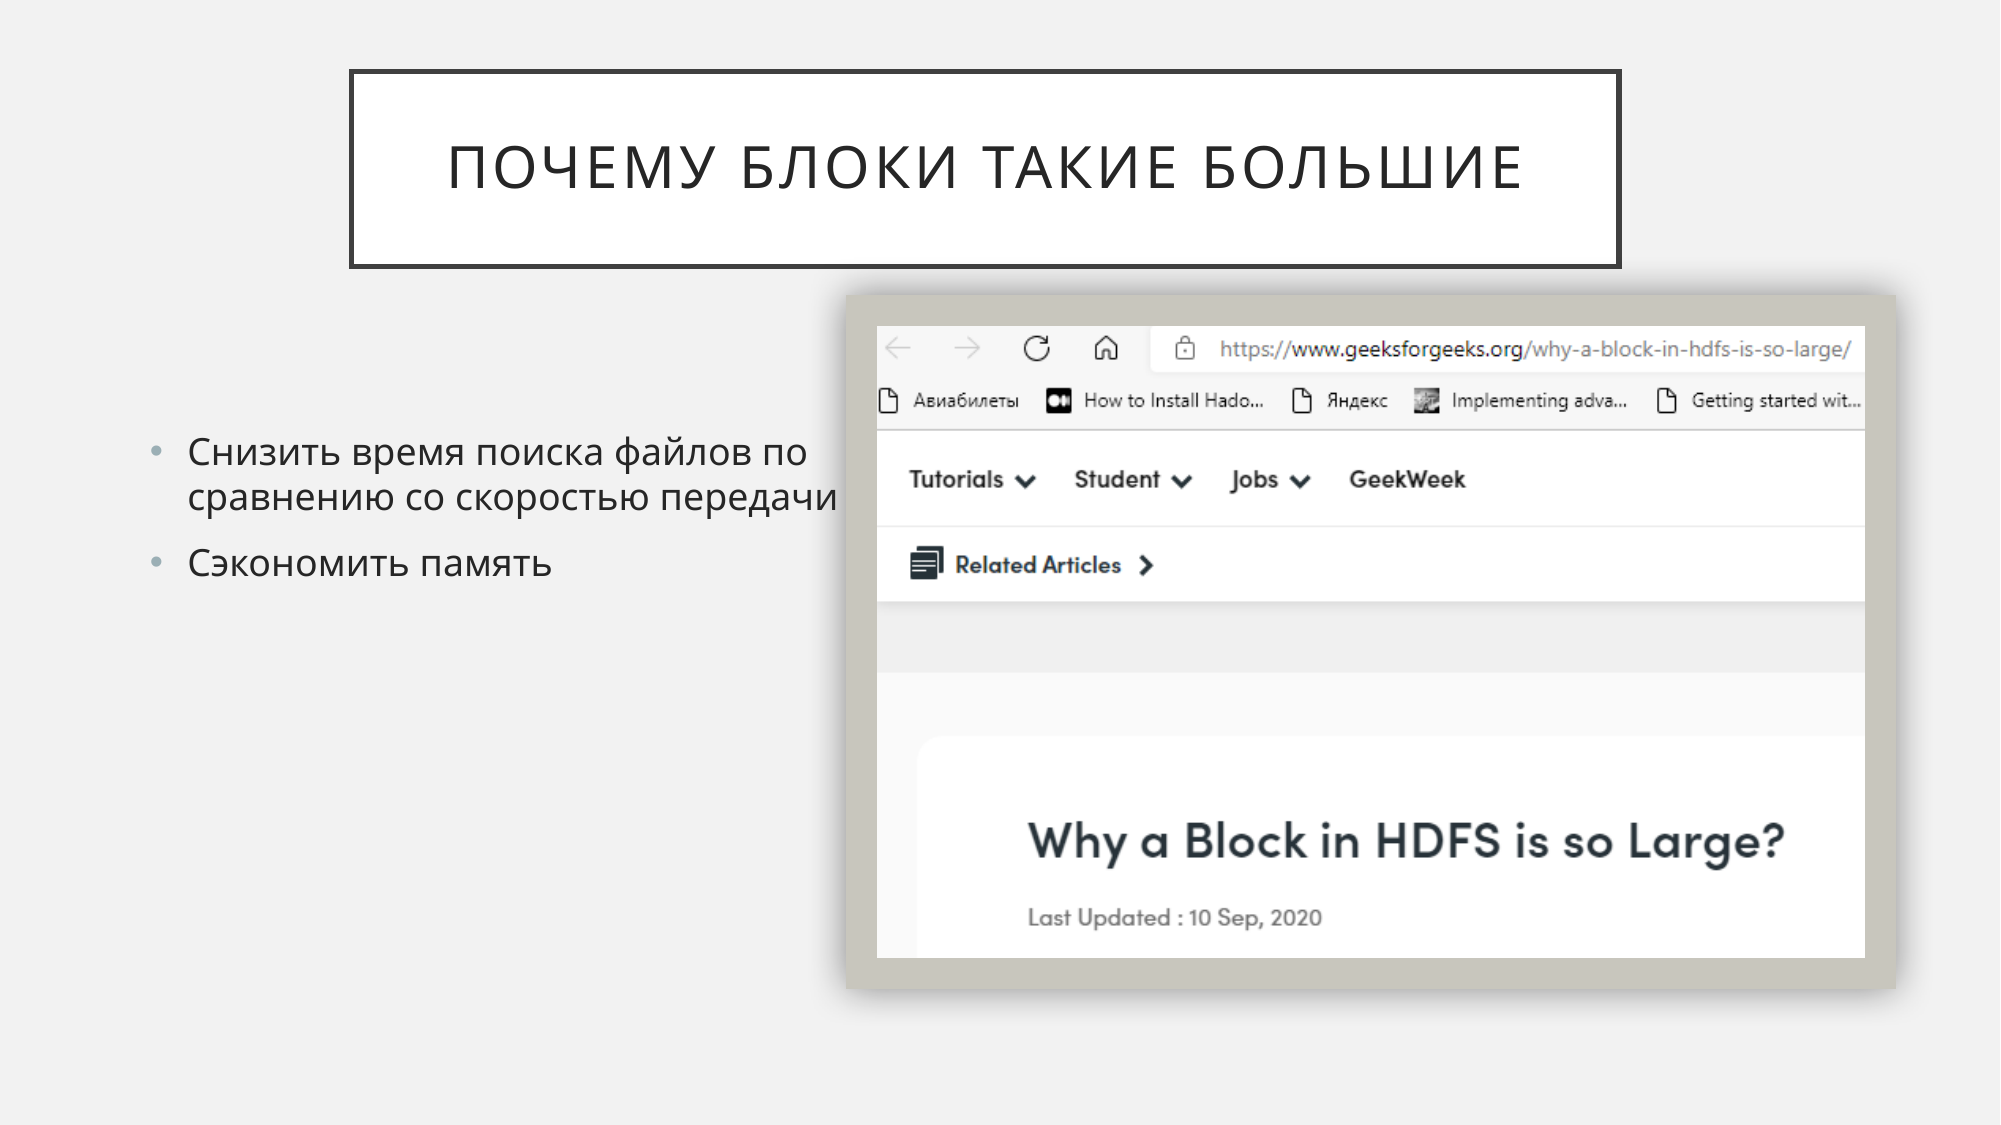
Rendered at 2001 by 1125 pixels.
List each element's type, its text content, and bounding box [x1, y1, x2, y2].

title Почему блоки такие большие [349, 69, 1622, 269]
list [876, 325, 1866, 959]
text_box Снизить время поиска файлов по сравнению со скоростью передачи Сэкономить память [134, 420, 876, 930]
